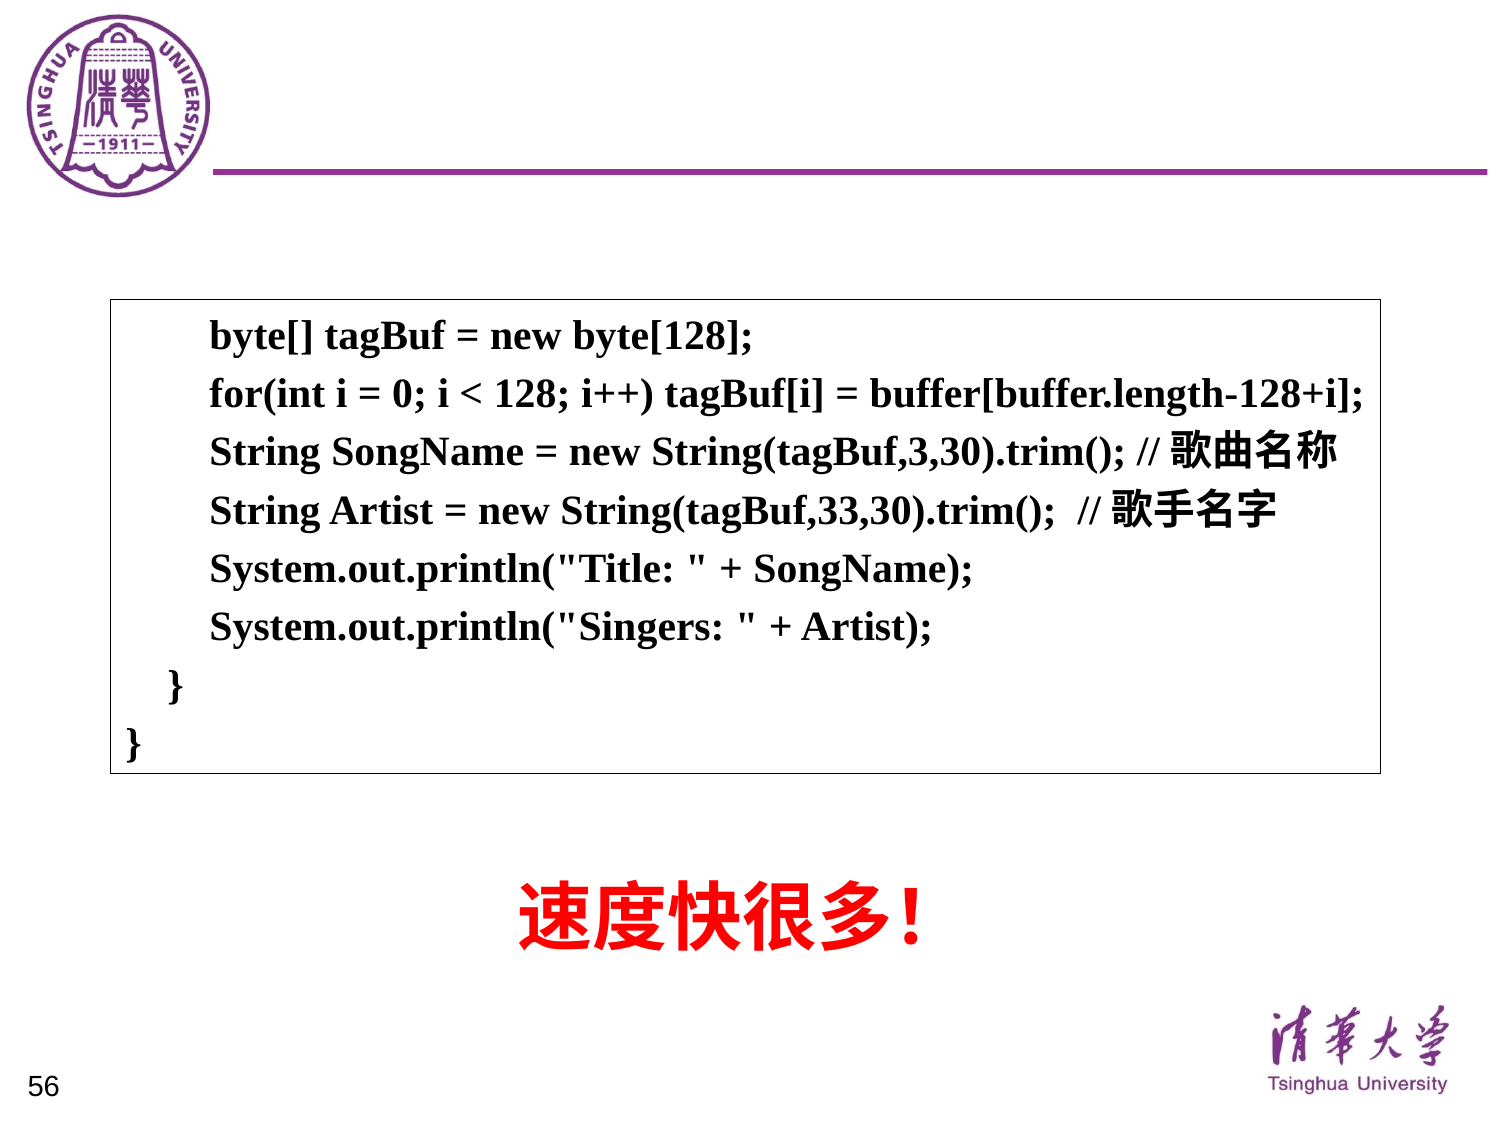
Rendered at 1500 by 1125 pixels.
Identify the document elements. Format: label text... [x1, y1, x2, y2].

picture [1262, 999, 1454, 1101]
text_box byte[] tagBuf = new byte[128]; for(int i = 0; i < 128; i++) tagBuf[i] = buffer[buffer.length-128+i]; String SongName = new String(tagBuf,3,30).trim(); //歌曲名称 String Artist = new String(tagBuf,33,30).trim(); //歌手名字 System.out.println("Title: " + SongName); System.out.println("Singers: " + Artist); } } [110, 299, 1381, 774]
title [24, 37, 1476, 151]
picture [24, 12, 213, 37]
text_box 速度快很多！ [503, 862, 983, 968]
picture [24, 151, 213, 200]
footer 56 [12, 1059, 176, 1125]
